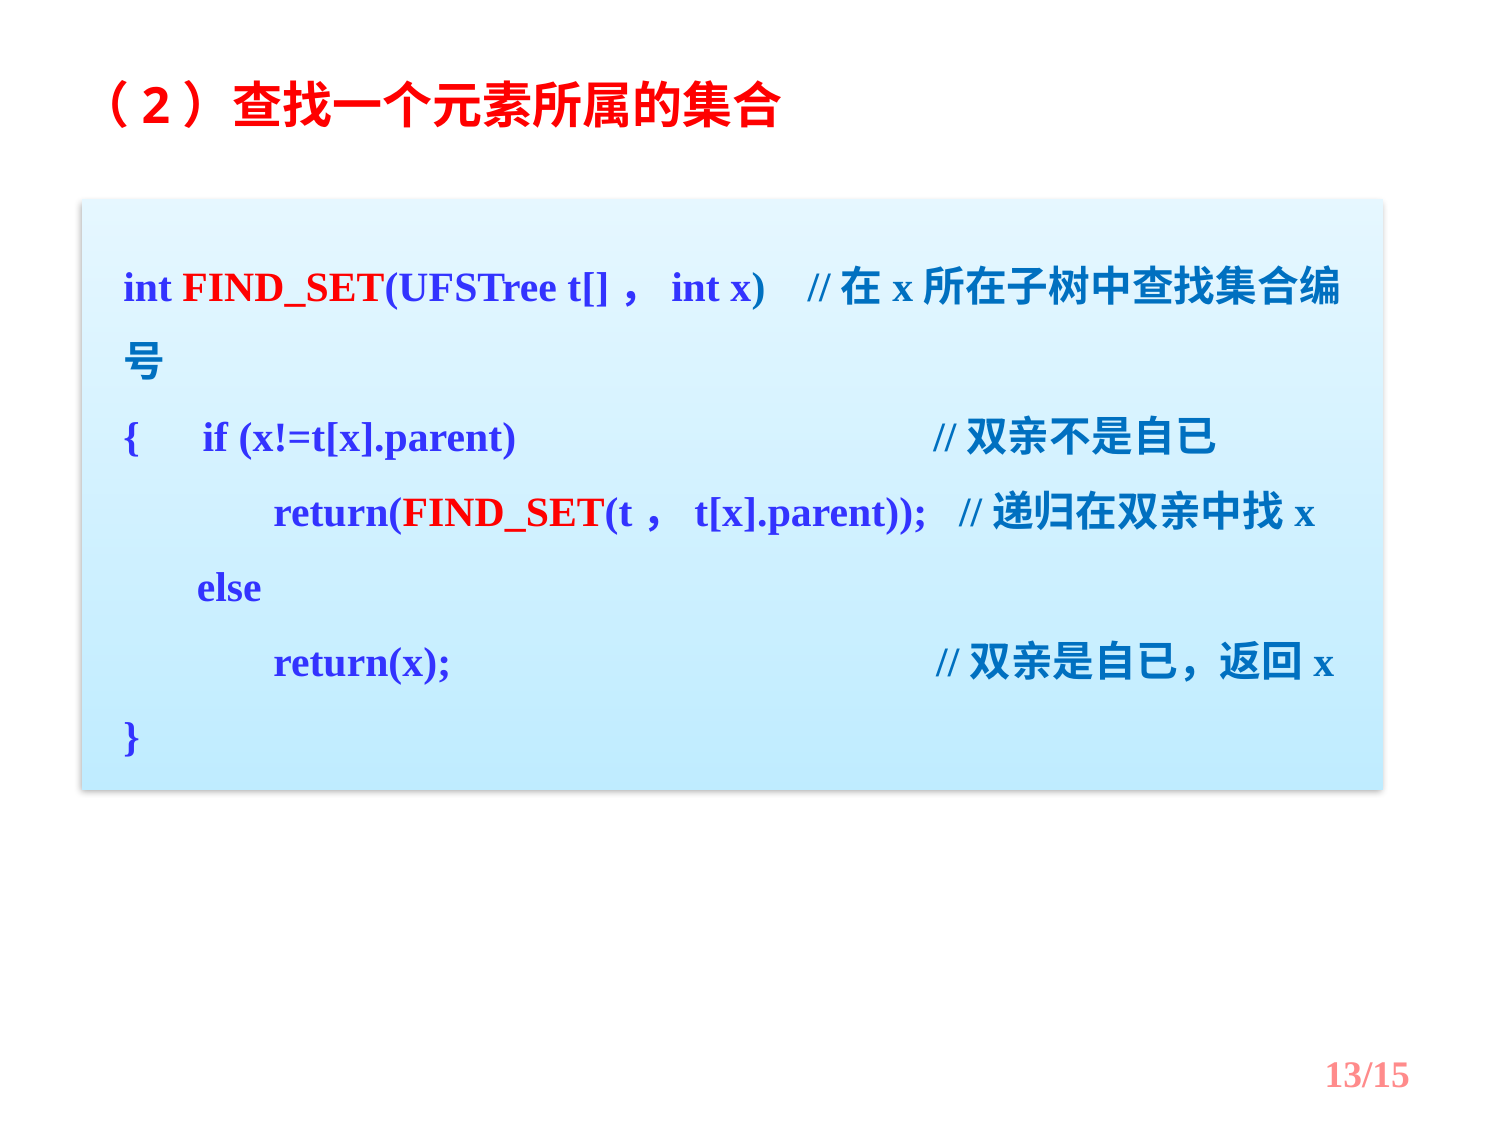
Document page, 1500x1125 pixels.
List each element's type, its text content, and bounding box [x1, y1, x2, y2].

slide_number 13/15 [1074, 1042, 1425, 1103]
text_box int FIND_SET(UFSTree t[]，int x) //在x所在子树中查找集合编号 { if (x!=t[x].parent) //双亲不是自已 return(FIND_SET(t，t[x].parent)); //递归在双亲中找x else return(x); //双亲是自已，返回x } [81, 198, 1384, 790]
text_box （2）查找一个元素所属的集合 [64, 66, 1376, 142]
